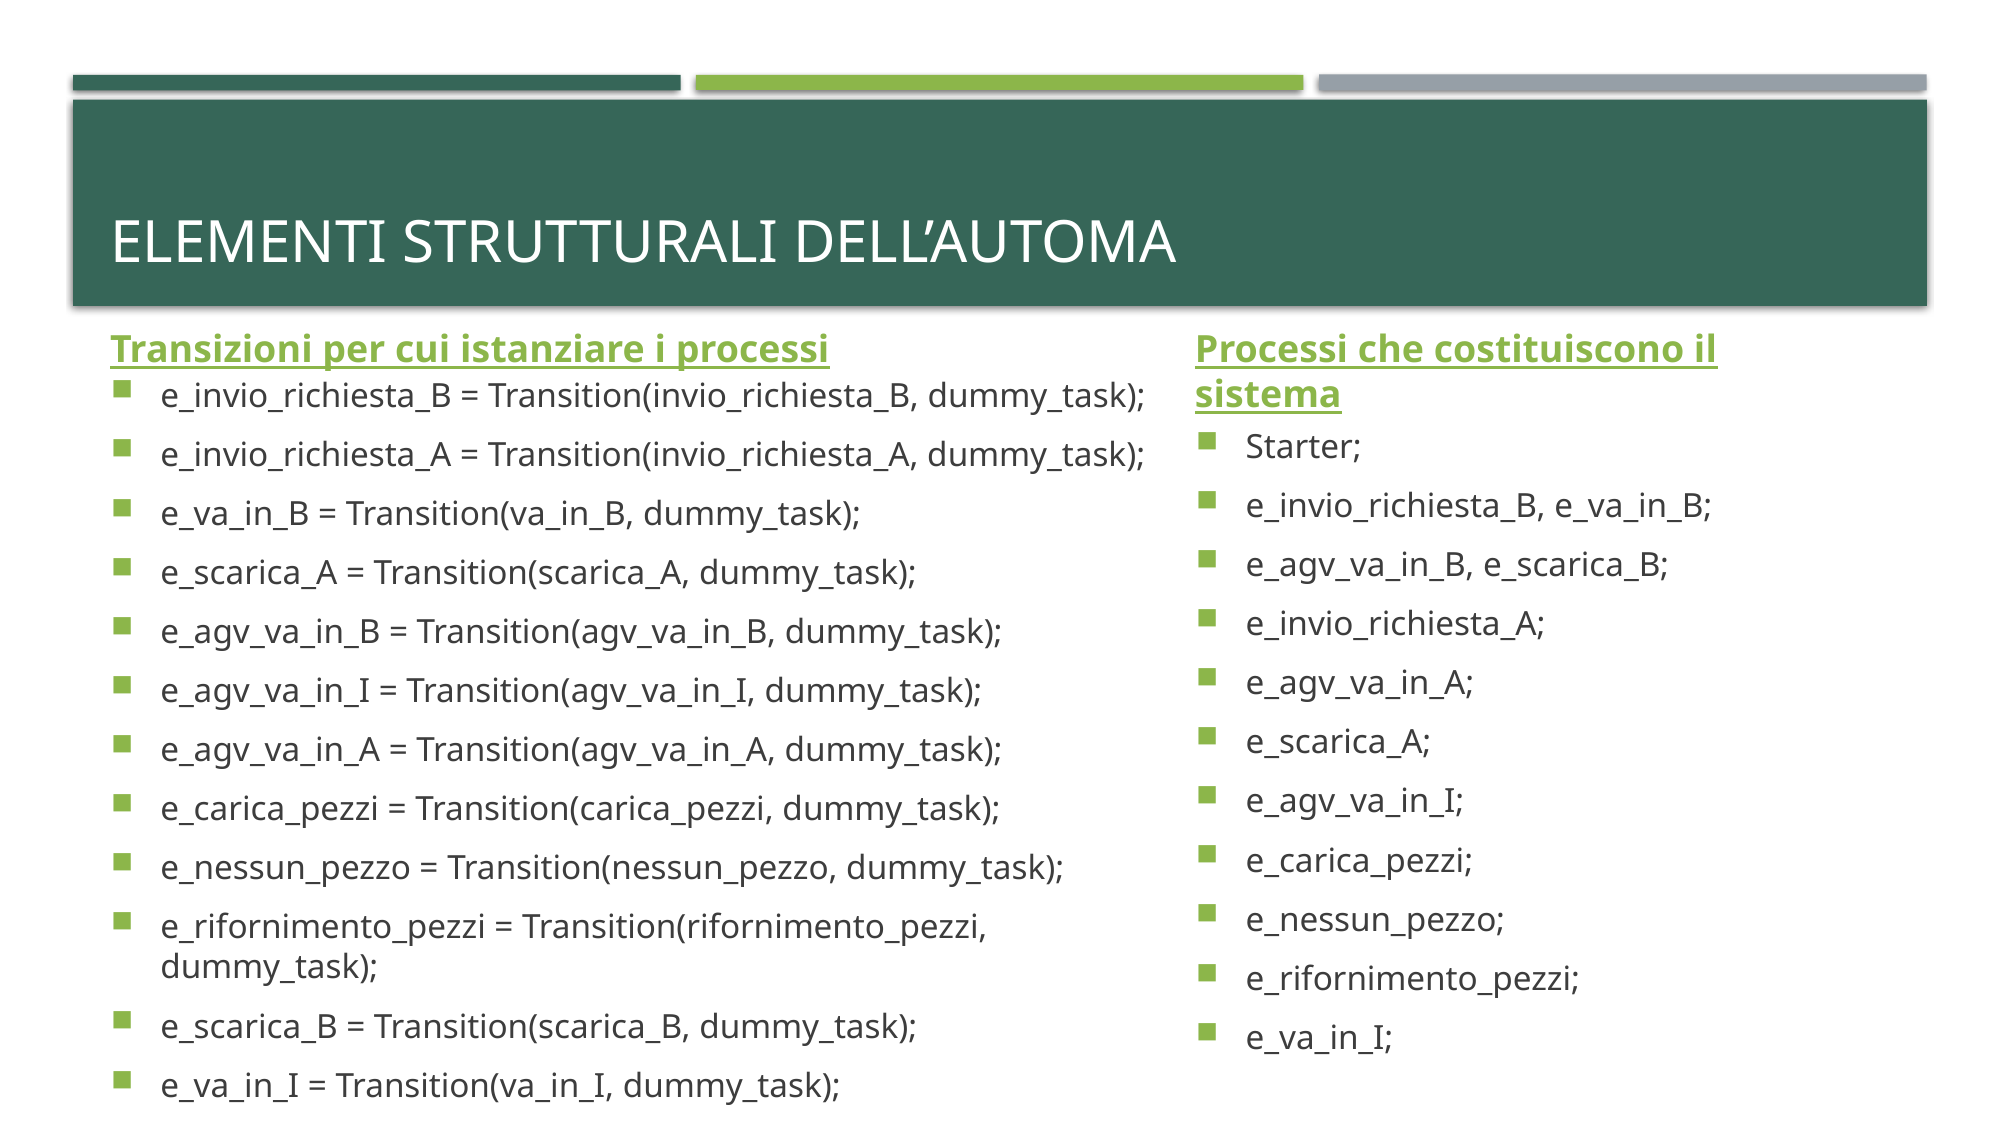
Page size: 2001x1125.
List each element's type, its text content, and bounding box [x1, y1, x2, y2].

text_box Transizioni per cui istanziare i processi [95, 317, 877, 378]
text_box Processi che costituiscono il sistema [1180, 317, 1866, 423]
list Starter; e_invio_richiesta_B, e_va_in_B; e_agv_va_in_B, e_scarica_B; e_invio_richiesta_A; e_agv_va_in_A; e_scarica_A; e_agv_va_in_I; e_carica_pezzi; e_nessun_pezzo; e_rifornimento_pezzi; e_va_in_I; [1180, 382, 1905, 1099]
list e_invio_richiesta_B = Transition(invio_richiesta_B, dummy_task); e_invio_richiesta_A = Transition(invio_richiesta_A, dummy_task); e_va_in_B = Transition(va_in_B, dummy_task); e_scarica_A = Transition(scarica_A, dummy_task); e_agv_va_in_B = Transition(agv_va_in_B, dummy_task); e_agv_va_in_I = Transition(agv_va_in_I, dummy_task); e_agv_va_in_A = Transition(agv_va_in_A, dummy_task); e_carica_pezzi = Transition(carica_pezzi, dummy_task); e_nessun_pezzo = Transition(nessun_pezzo, dummy_task); e_rifornimento_pezzi = Transition(rifornimento_pezzi, dummy_task); e_scarica_B = Transition(scarica_B, dummy_task); e_va_in_I = Transition(va_in_I, dummy_task); [95, 382, 1180, 1096]
title Elementi strutturali dell’automa [95, 119, 1905, 282]
